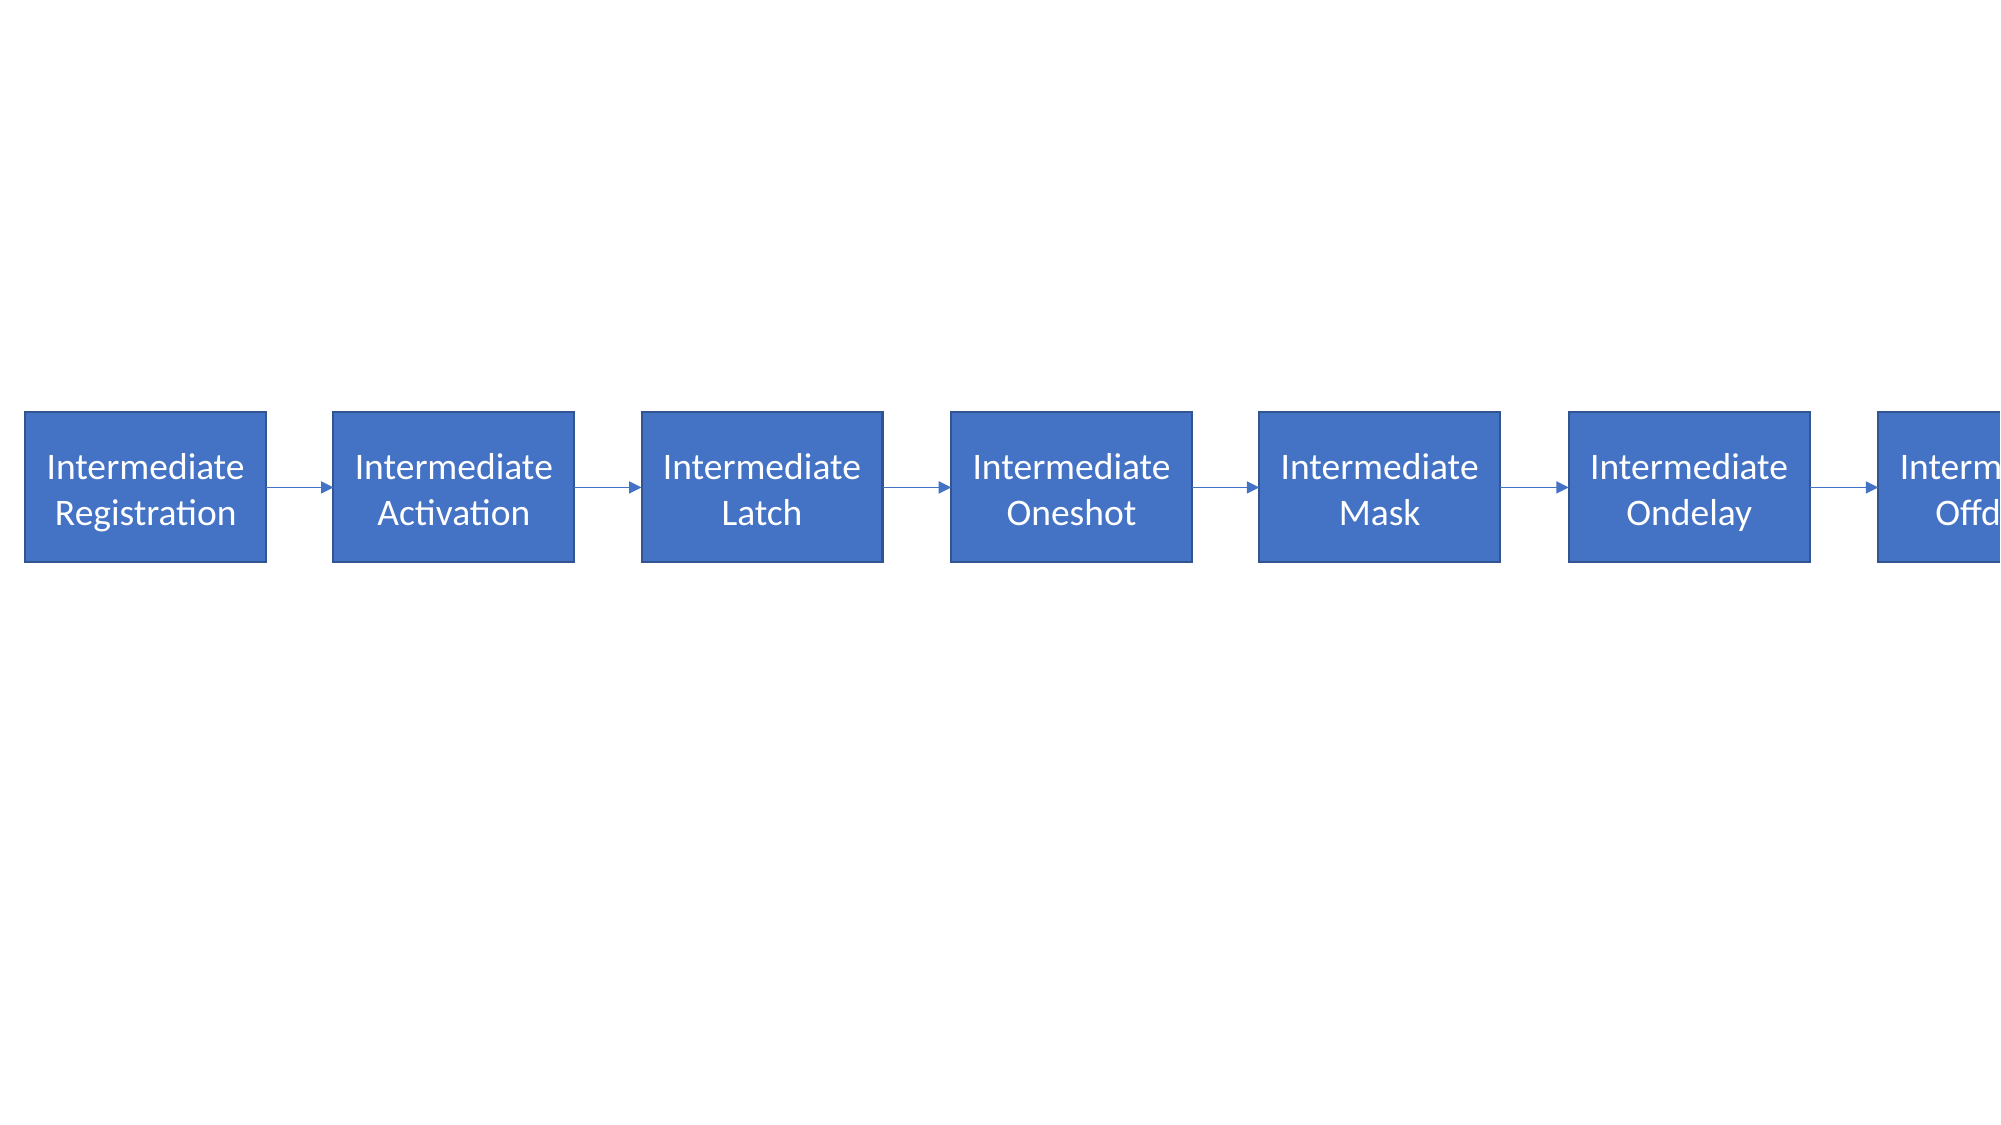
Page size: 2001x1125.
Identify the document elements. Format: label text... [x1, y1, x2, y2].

text_box Intermediate Registration [24, 411, 267, 563]
text_box Intermediate Mask [1258, 411, 1501, 563]
text_box Intermediate Offdelay [1877, 411, 2000, 563]
text_box Intermediate Latch [641, 411, 884, 563]
text_box Intermediate Ondelay [1568, 411, 1811, 563]
text_box Intermediate Activation [332, 411, 575, 563]
text_box Intermediate Oneshot [950, 411, 1193, 563]
